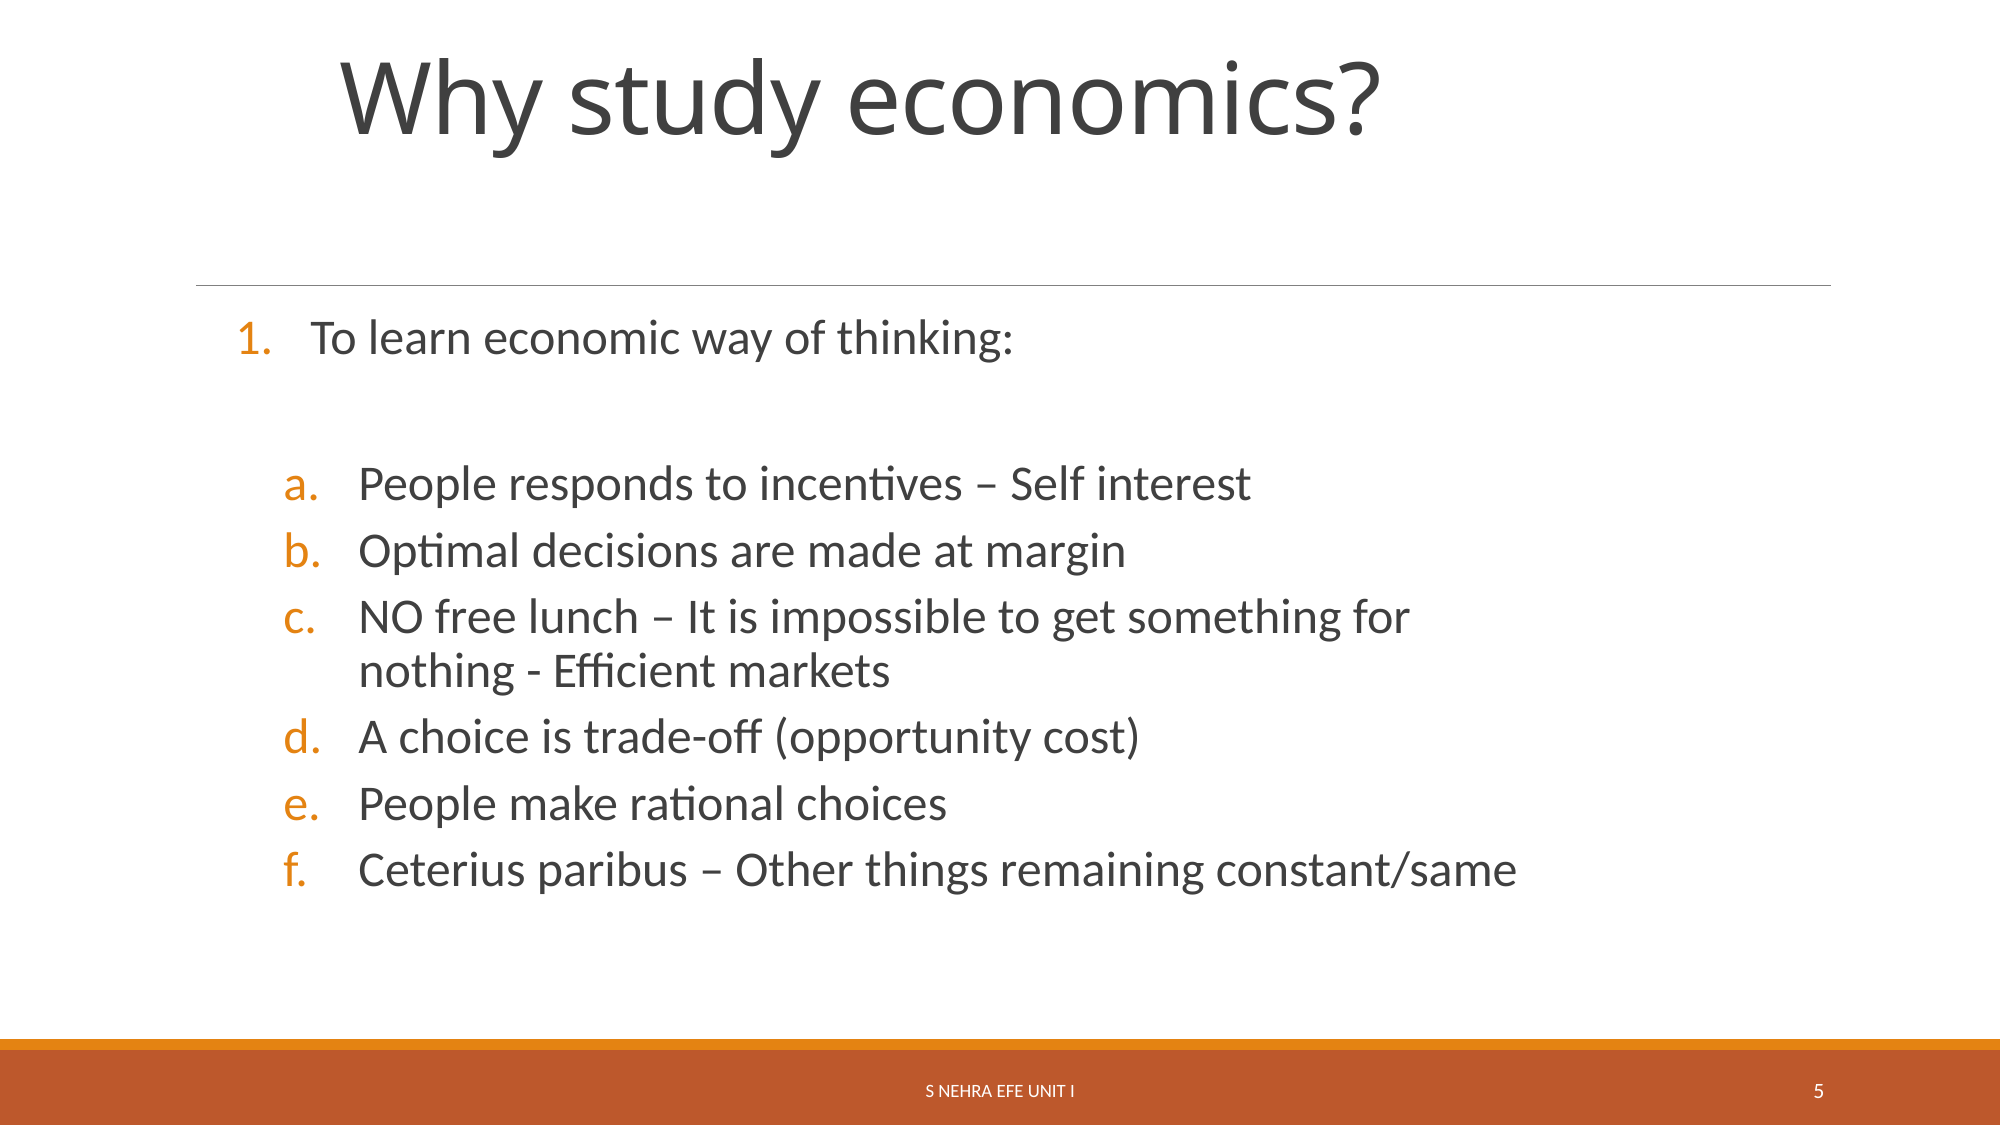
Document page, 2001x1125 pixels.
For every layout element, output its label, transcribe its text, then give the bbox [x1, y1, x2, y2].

footer S Nehra EFE Unit I [604, 1059, 1396, 1120]
title Why study economics? [324, 45, 1550, 163]
list To learn economic way of thinking: People responds to incentives – Self interest Optimal decisions are made at margin NO free lunch – It is impossible to get something for nothing - Efficient markets A choice is trade-off (opportunity cost) People make rational choices Ceterius paribus – Other things remaining constant/same [235, 304, 1550, 1004]
slide_number 5 [1624, 1059, 1840, 1120]
